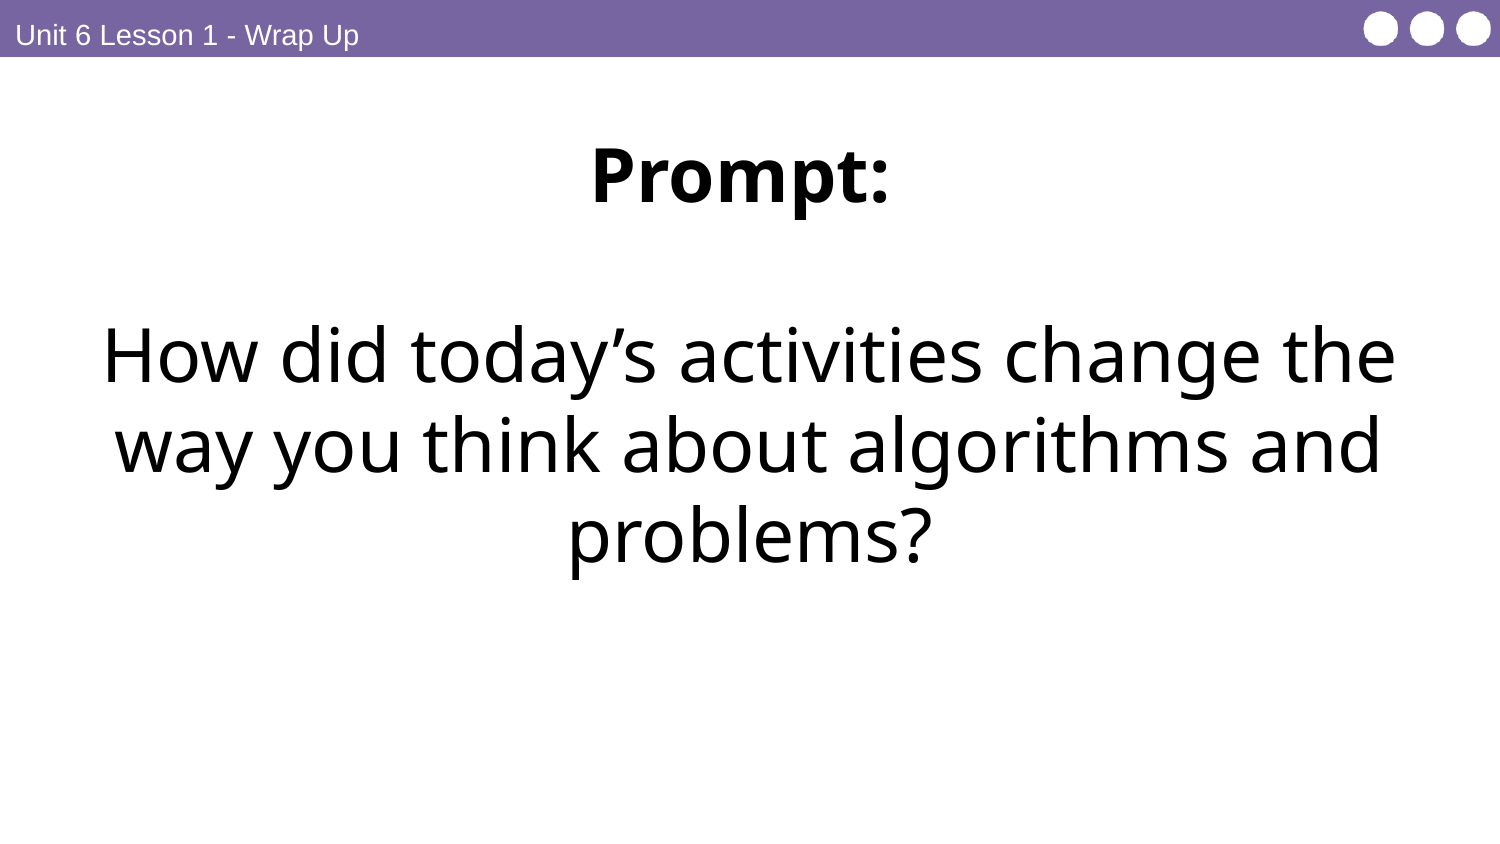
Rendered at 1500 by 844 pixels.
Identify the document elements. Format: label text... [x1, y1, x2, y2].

text_box Unit 6 Lesson 1 - Wrap Up [0, 0, 750, 58]
picture [0, 0, 1500, 844]
text_box Prompt: How did today’s activities change the way you think about algorithms and problems? [85, 112, 1415, 751]
